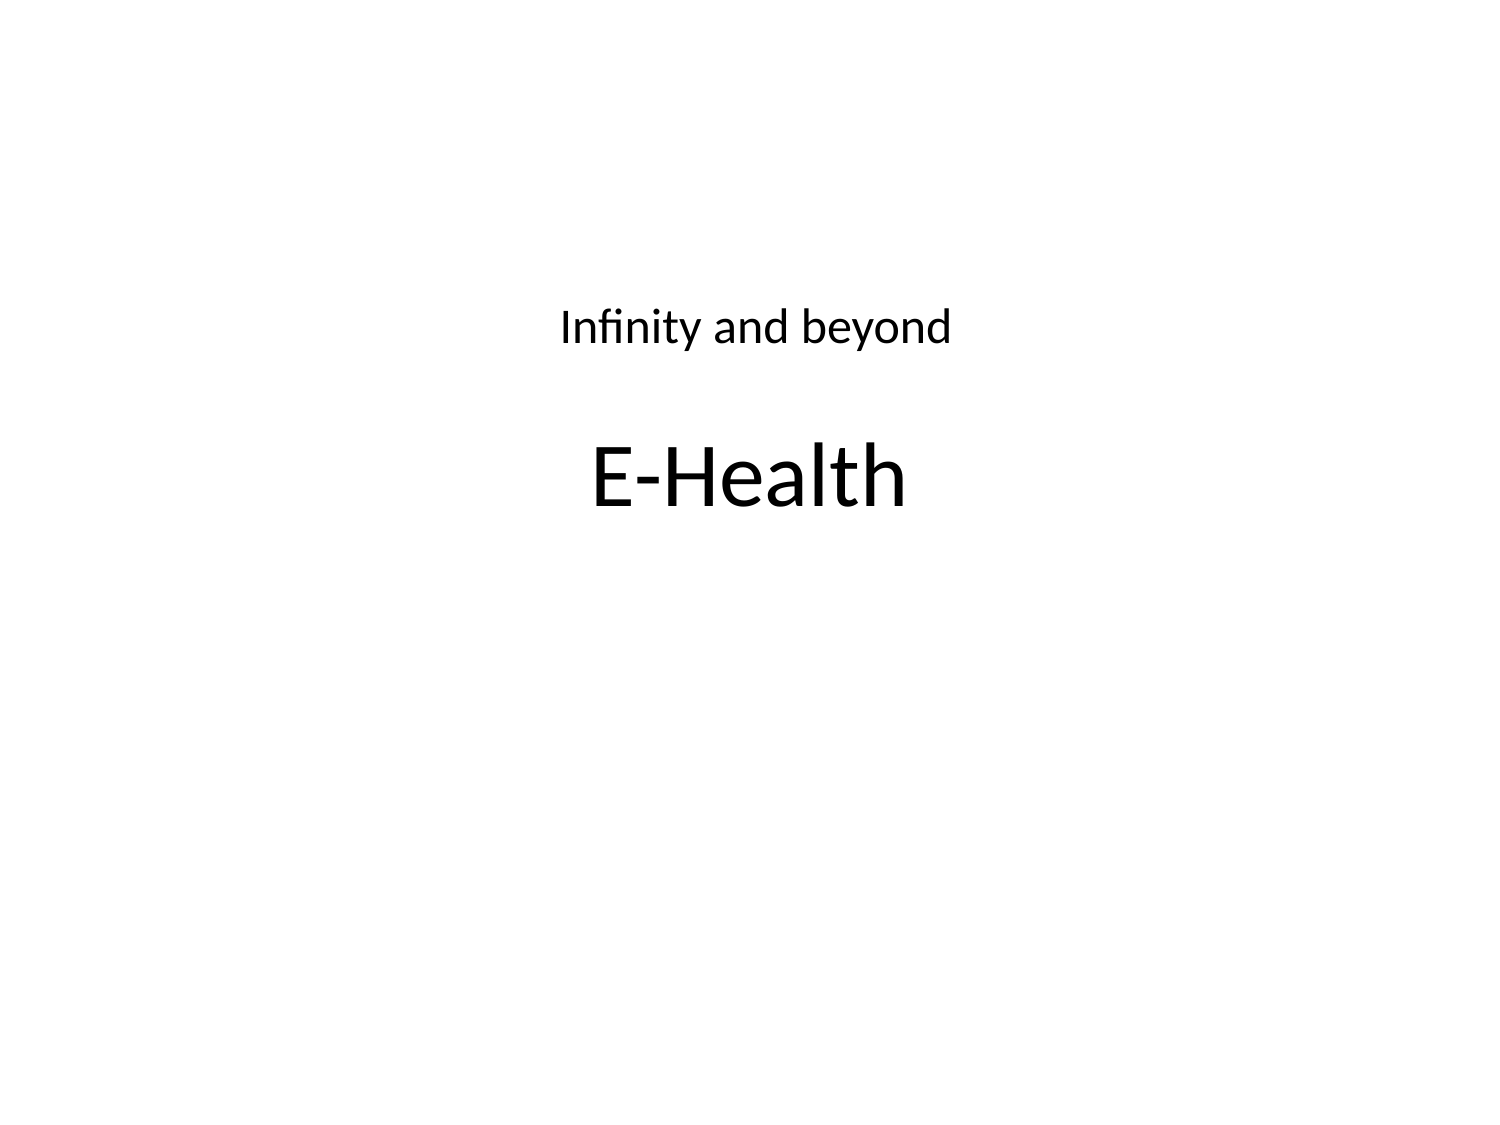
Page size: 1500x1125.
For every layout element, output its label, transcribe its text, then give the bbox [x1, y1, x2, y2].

title E-Health [112, 349, 1388, 591]
text_box Infinity and beyond [312, 286, 1199, 361]
